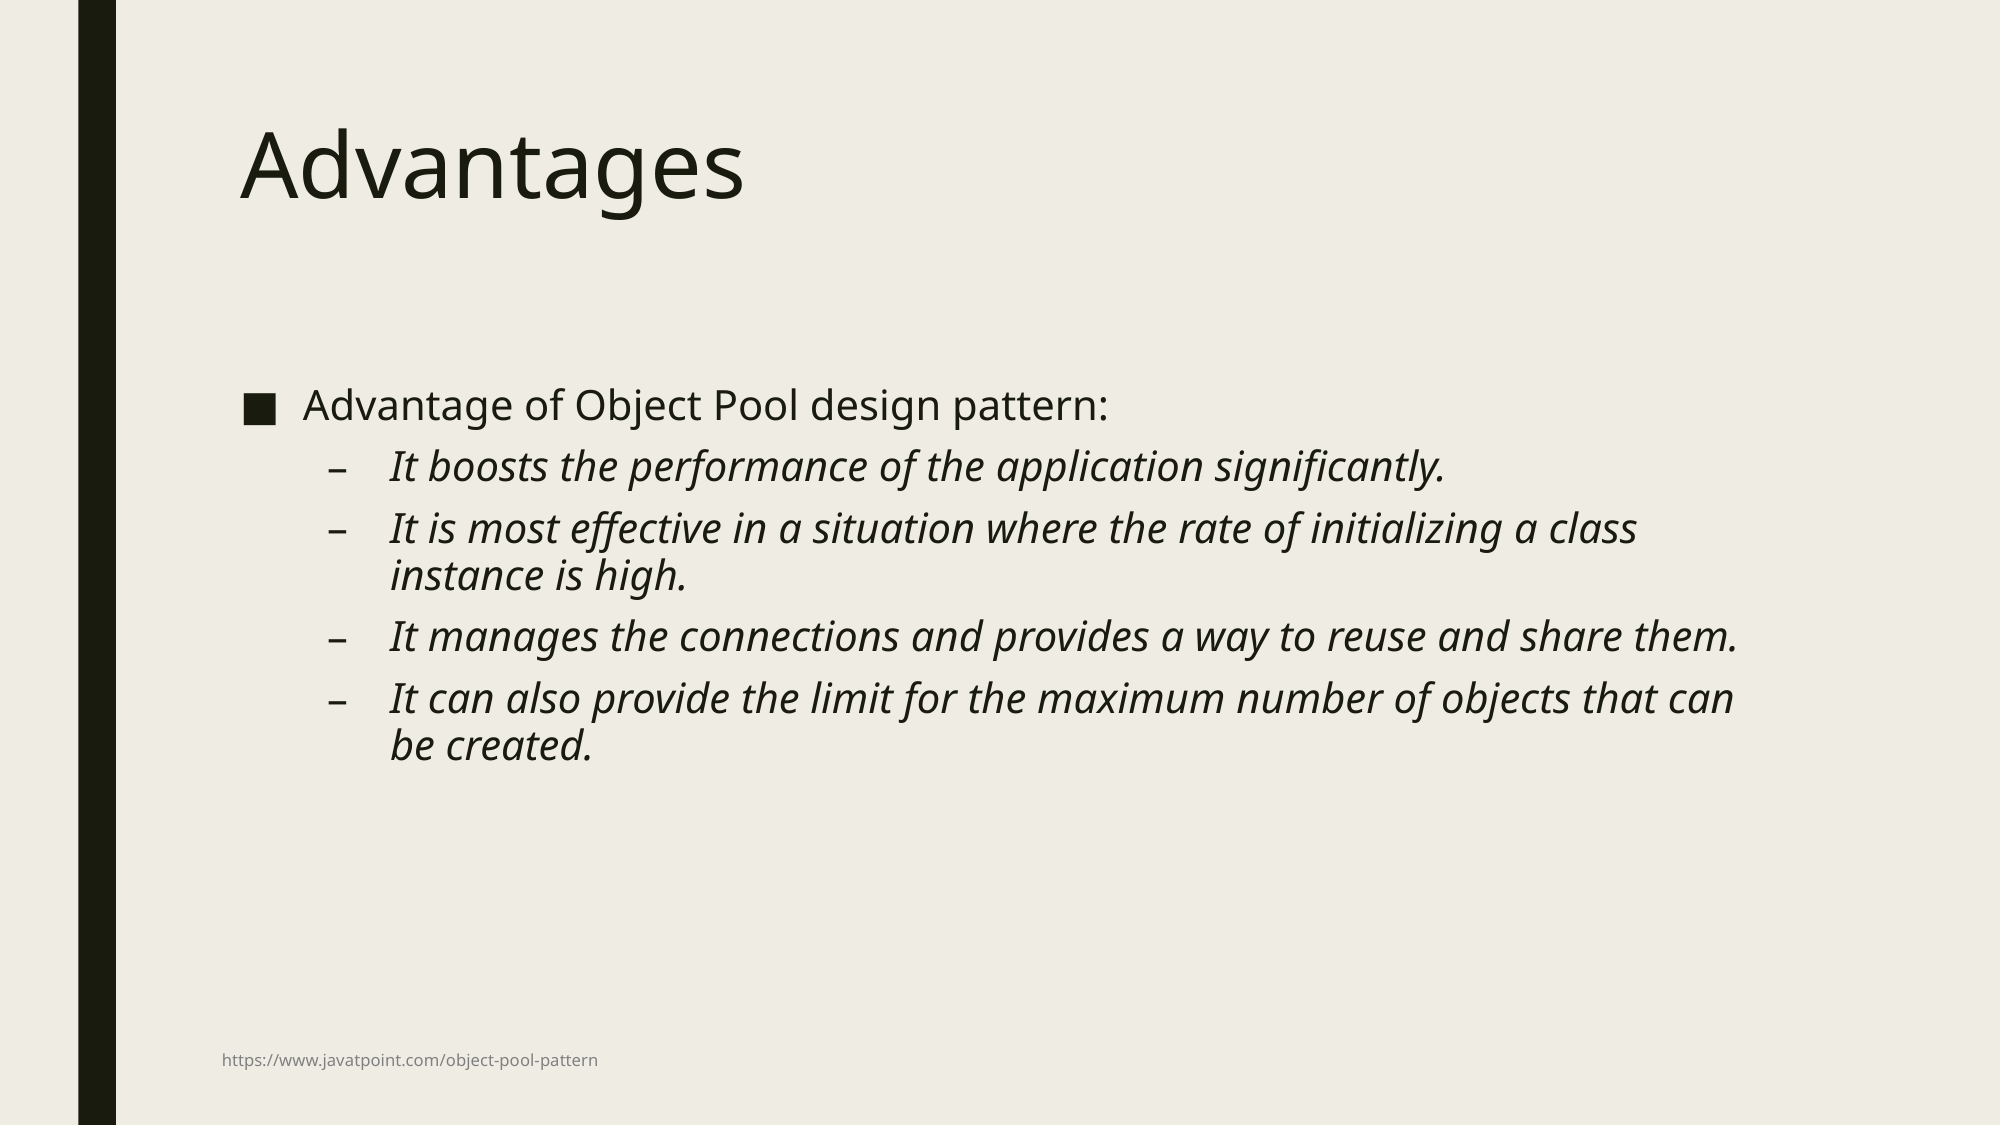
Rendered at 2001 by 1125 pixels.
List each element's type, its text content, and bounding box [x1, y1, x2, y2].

list Advantage of Object Pool design pattern: It boosts the performance of the application significantly. It is most effective in a situation where the rate of initializing a class instance is high. It manages the connections and provides a way to reuse and share them. It can also provide the limit for the maximum number of objects that can be created. [225, 375, 1800, 963]
title Advantages [225, 112, 1800, 357]
text_box https://www.javatpoint.com/object-pool-pattern [207, 1042, 614, 1077]
